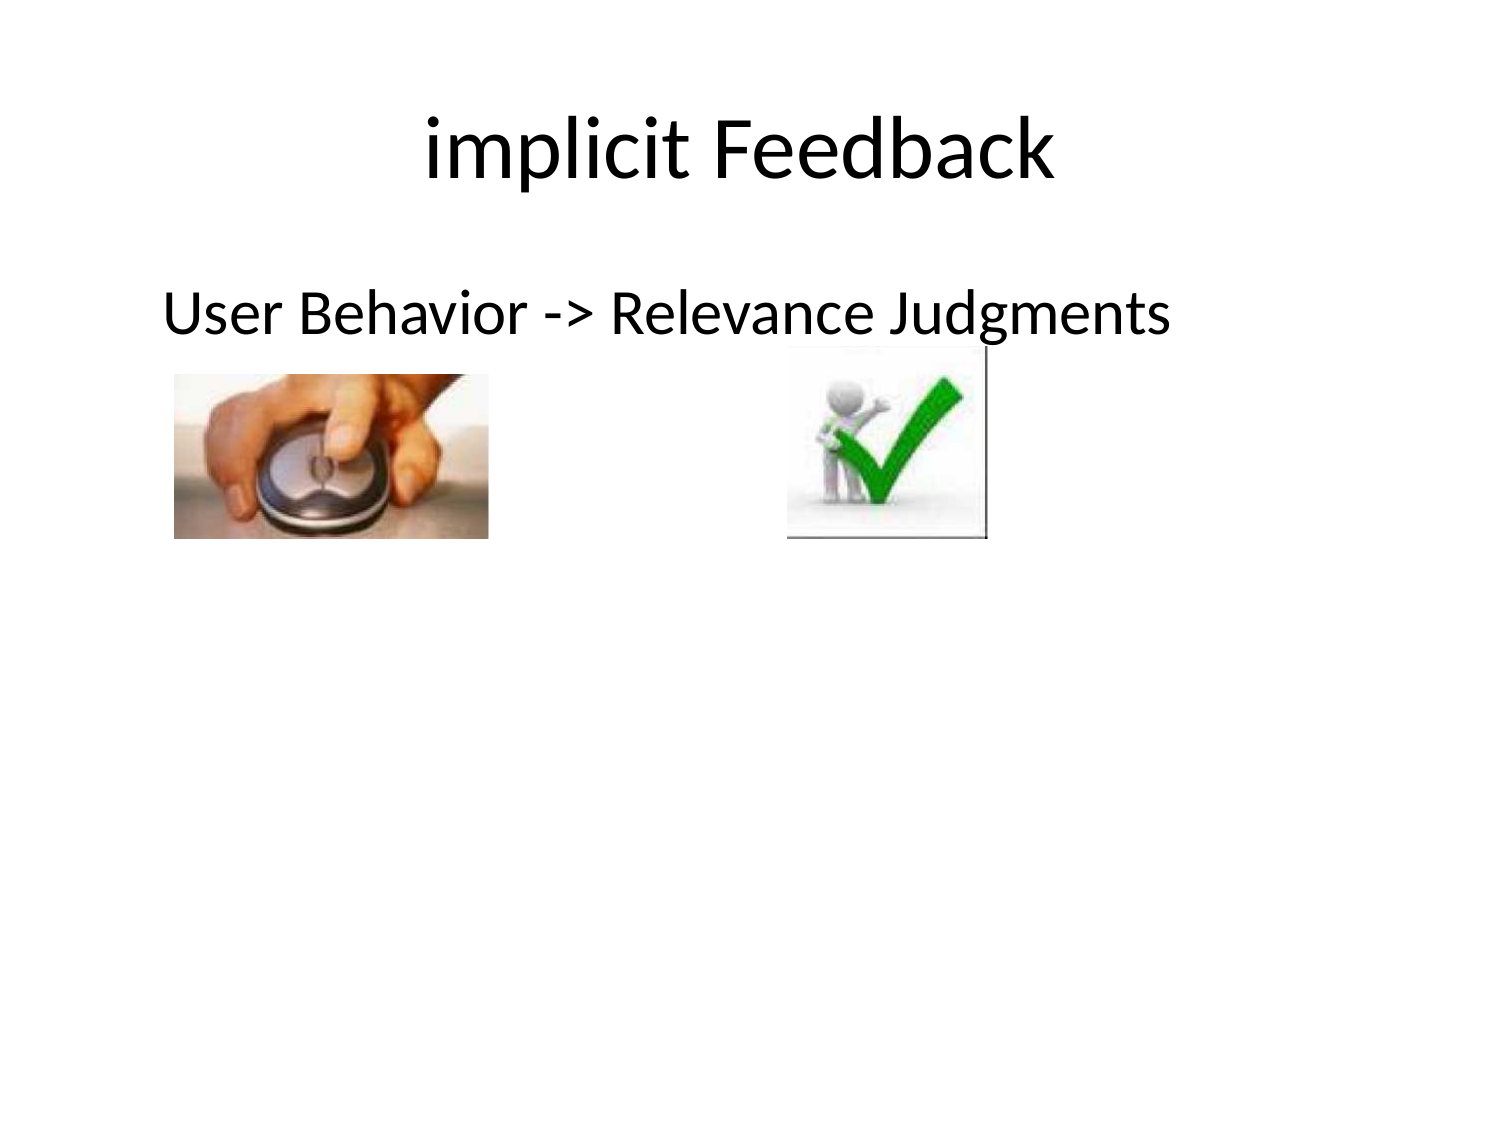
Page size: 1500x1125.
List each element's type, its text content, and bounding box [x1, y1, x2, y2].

picture [174, 374, 490, 540]
picture [787, 346, 989, 540]
text_box implicit Feedback [423, 88, 1082, 188]
text_box User Behavior -> Relevance Judgments [143, 269, 1201, 347]
